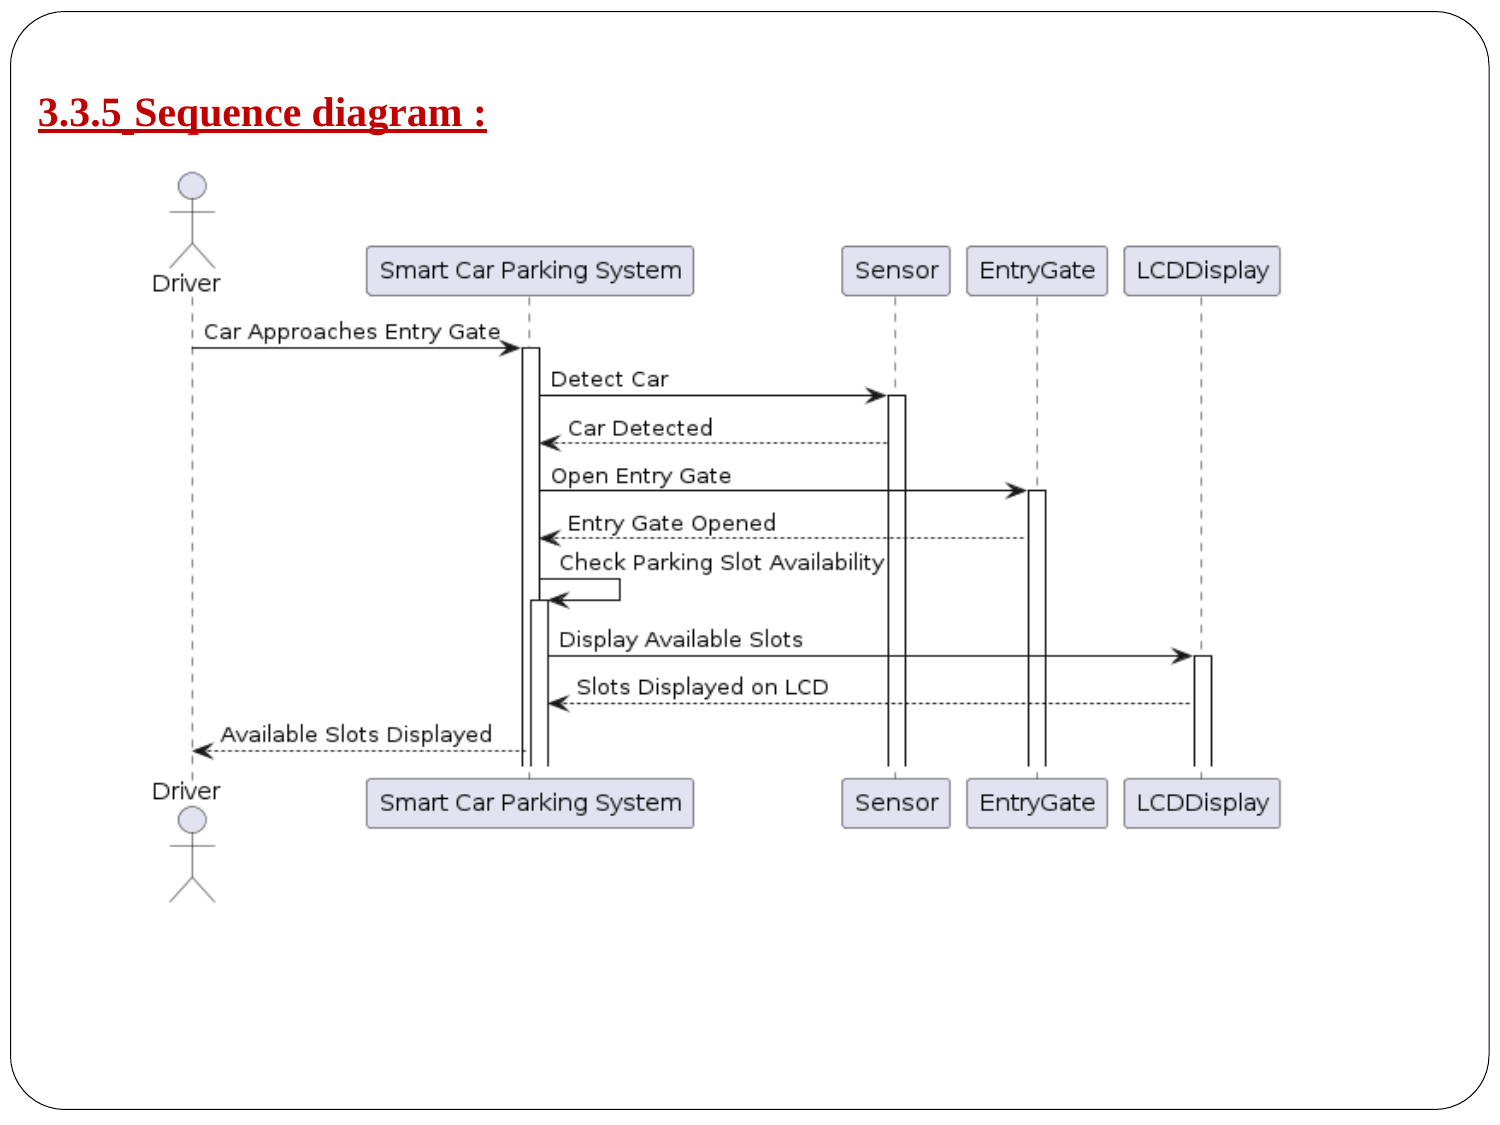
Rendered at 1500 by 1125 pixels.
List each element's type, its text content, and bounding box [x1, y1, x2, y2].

title 3.3.5 Sequence diagram : [37, 16, 1463, 138]
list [144, 164, 1288, 911]
